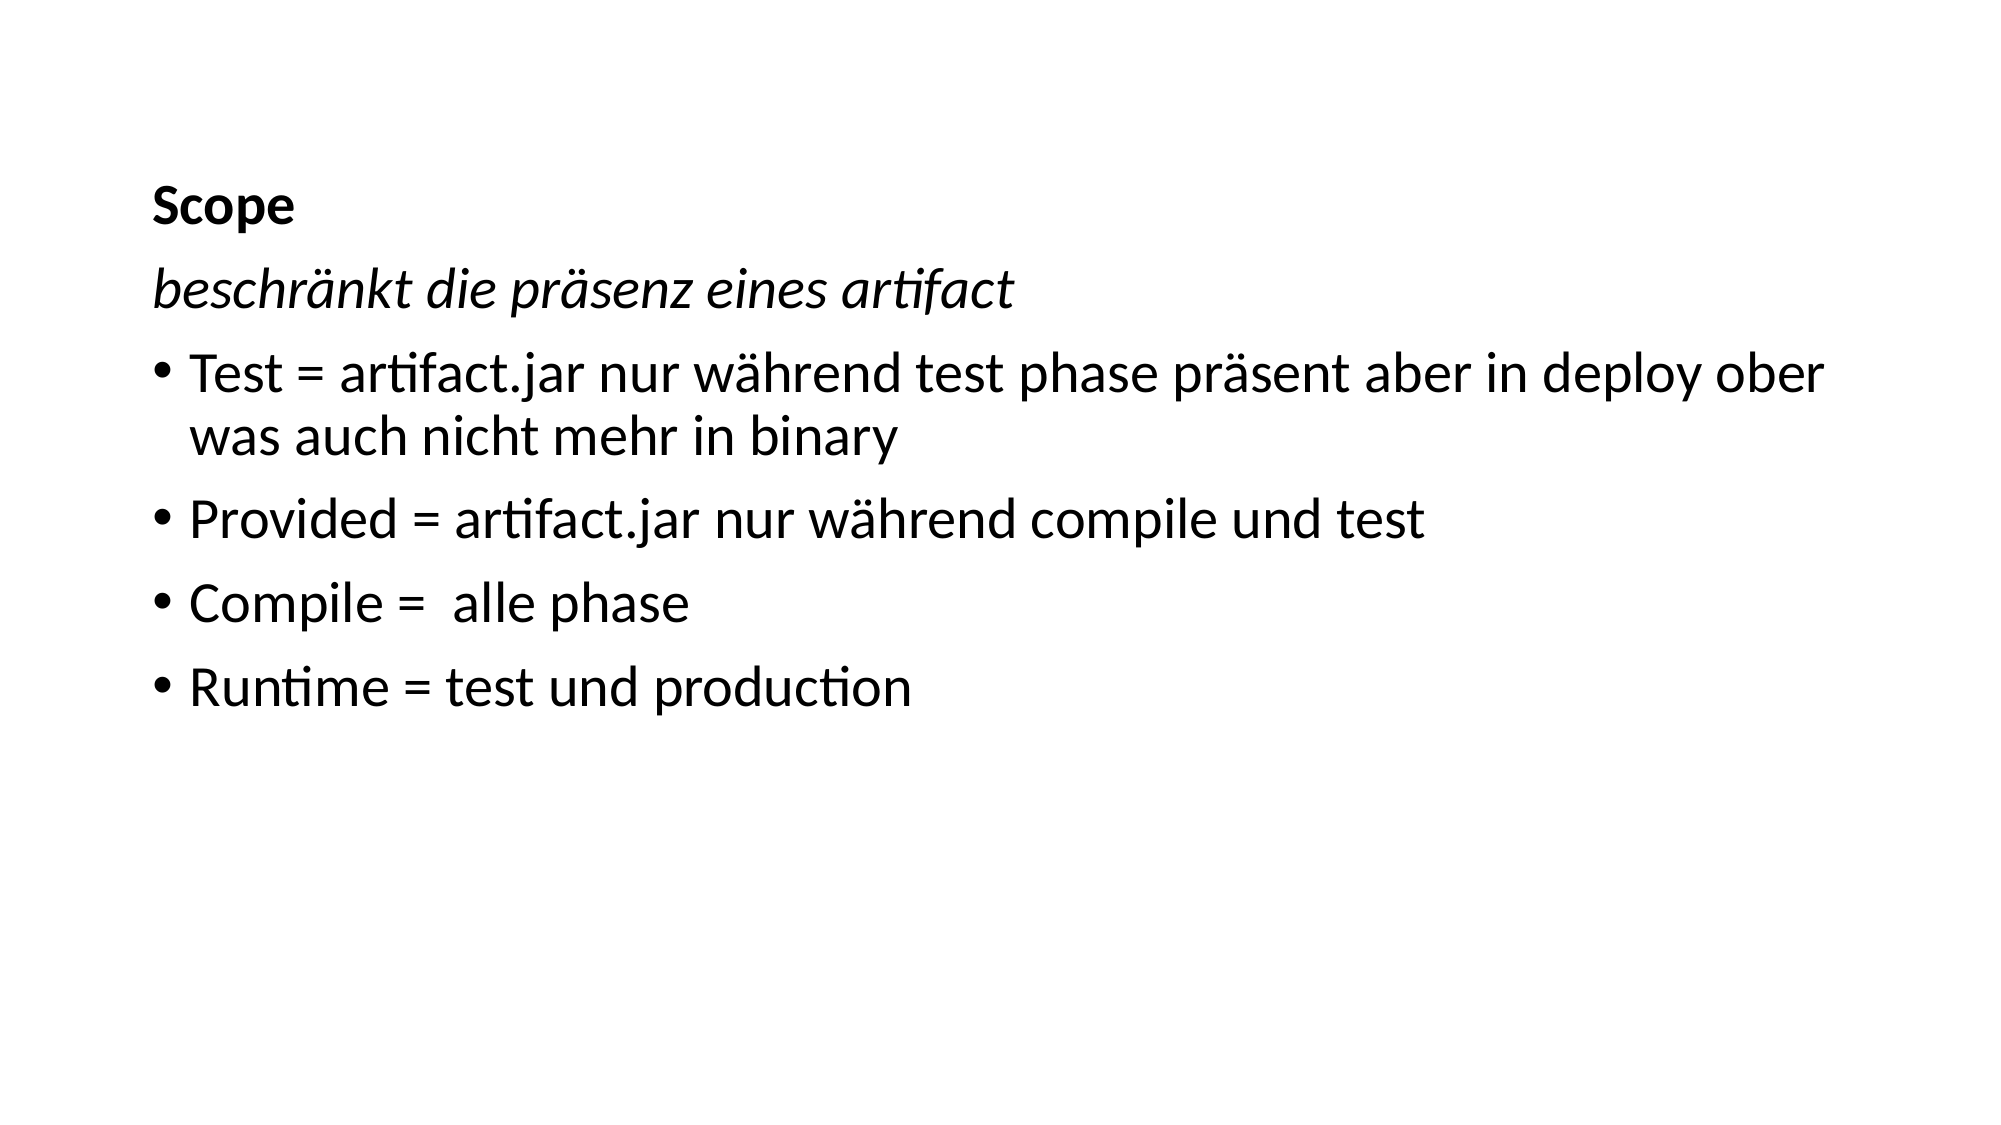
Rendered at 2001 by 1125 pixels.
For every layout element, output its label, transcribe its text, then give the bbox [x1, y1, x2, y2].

list Scope beschränkt die präsenz eines artifact Test = artifact.jar nur während test phase präsent aber in deploy ober was auch nicht mehr in binary Provided = artifact.jar nur während compile und test Compile = alle phase Runtime = test und production [137, 166, 1863, 1014]
